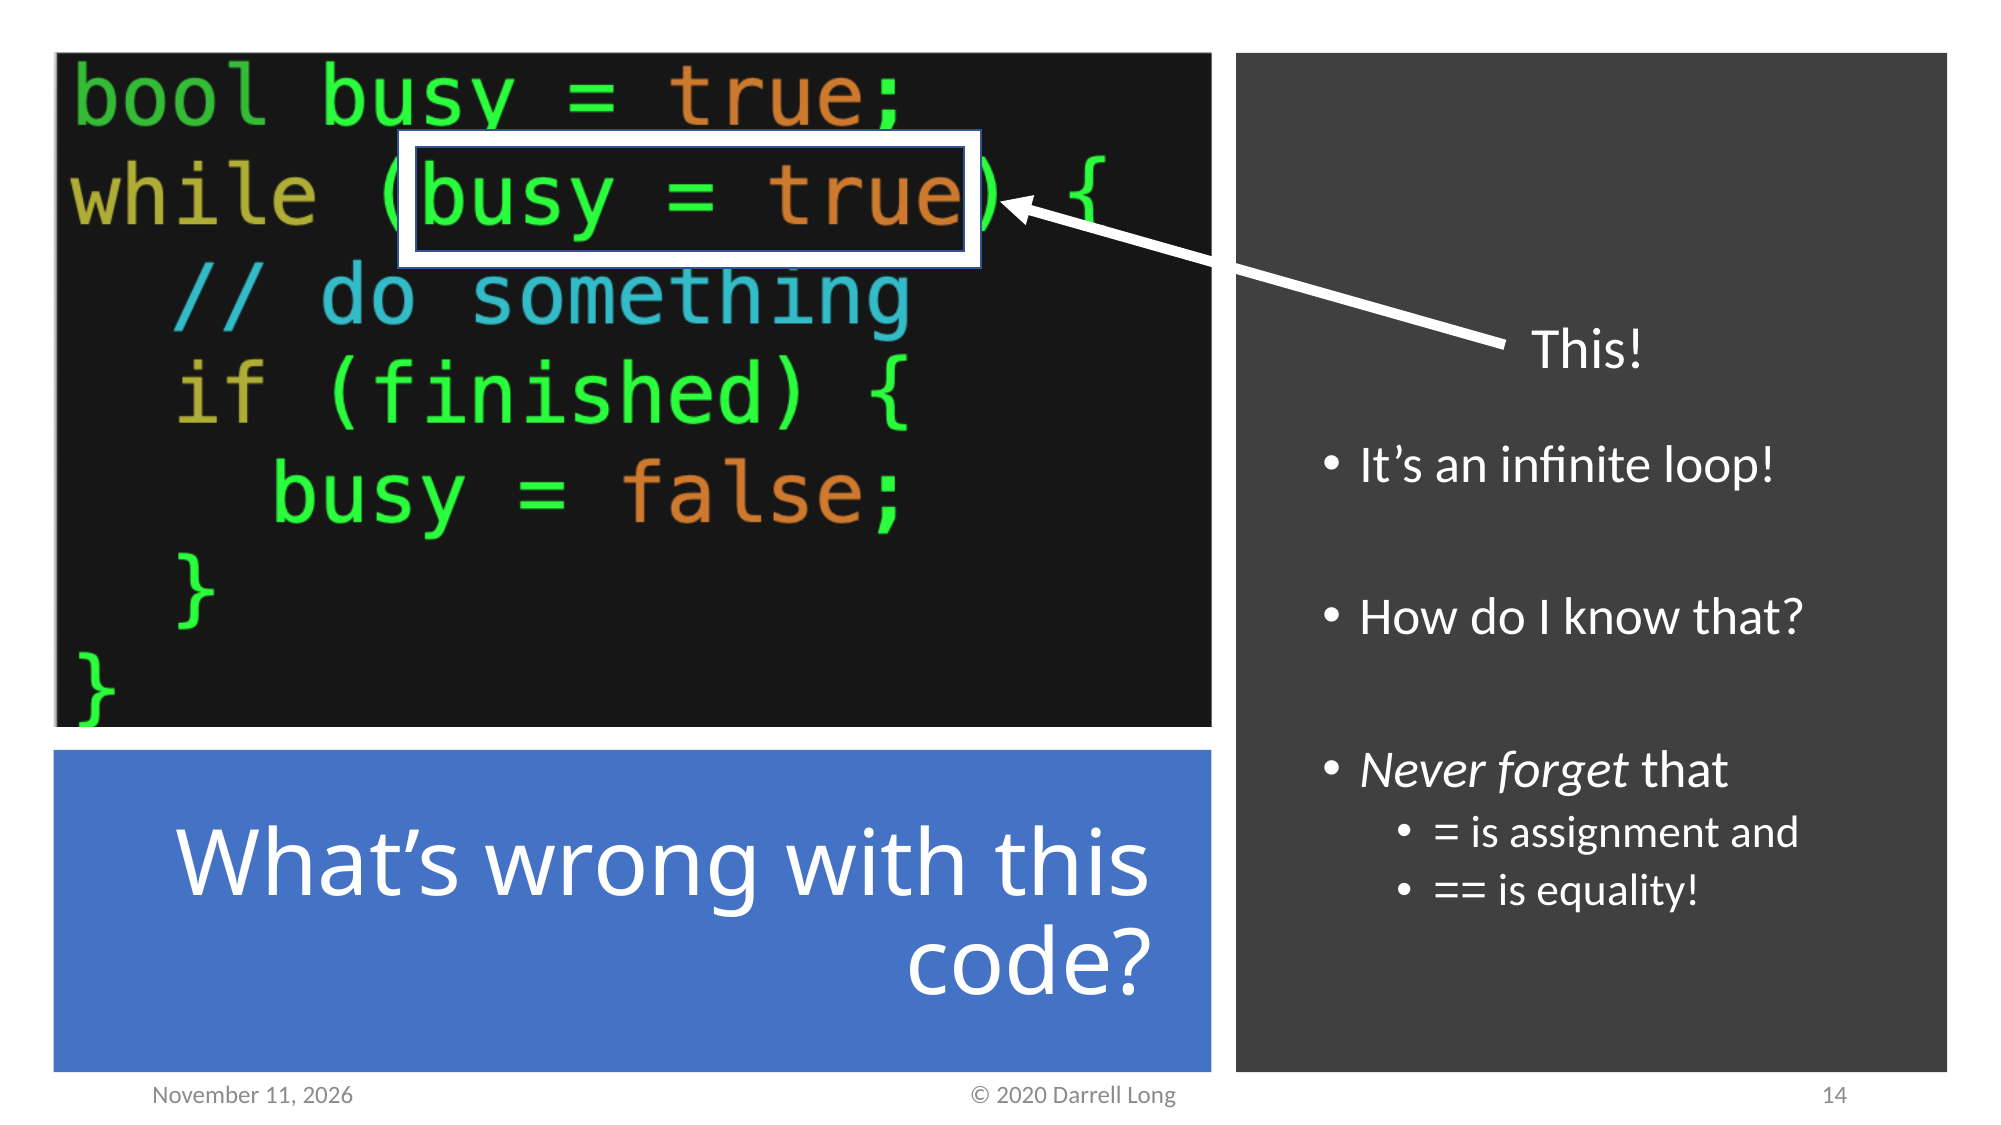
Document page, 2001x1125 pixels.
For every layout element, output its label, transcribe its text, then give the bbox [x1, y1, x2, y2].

list It’s an infinite loop! How do I know that? Never forget that = is assignment and == is equality! [1307, 429, 1870, 924]
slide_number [137, 1064, 588, 1124]
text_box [398, 130, 1673, 389]
slide_number 14 [1412, 1063, 1863, 1124]
text_box [1235, 52, 1948, 1073]
title What’s wrong with this code? [85, 782, 1168, 1049]
footer © 2020 Darrell Long [735, 1063, 1411, 1124]
text_box [53, 749, 1212, 1073]
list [53, 52, 1212, 727]
